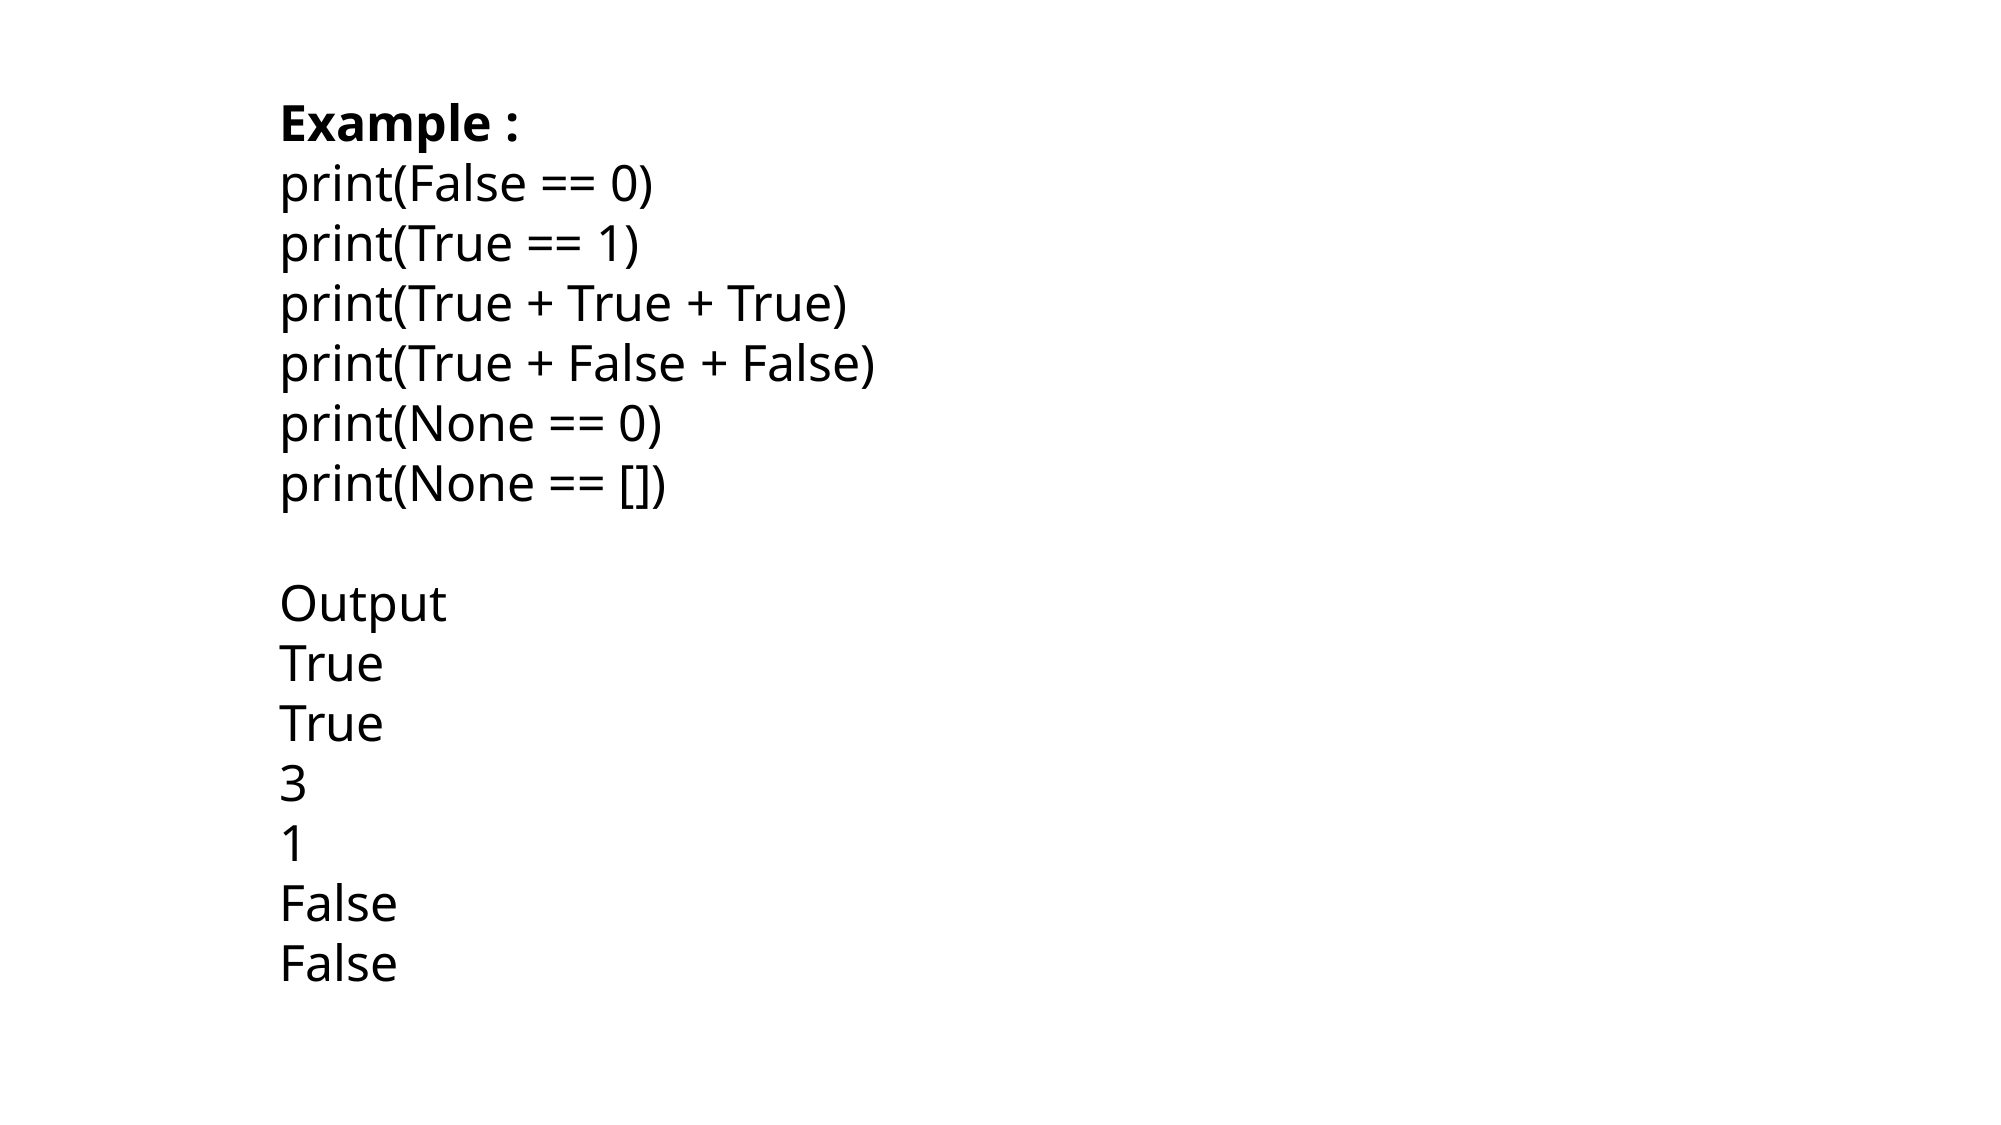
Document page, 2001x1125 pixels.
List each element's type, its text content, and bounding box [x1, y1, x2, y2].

text_box Example : print(False == 0) print(True == 1) print(True + True + True) print(True + False + False) print(None == 0) print(None == []) Output True True 3 1 False False [265, 83, 1501, 999]
